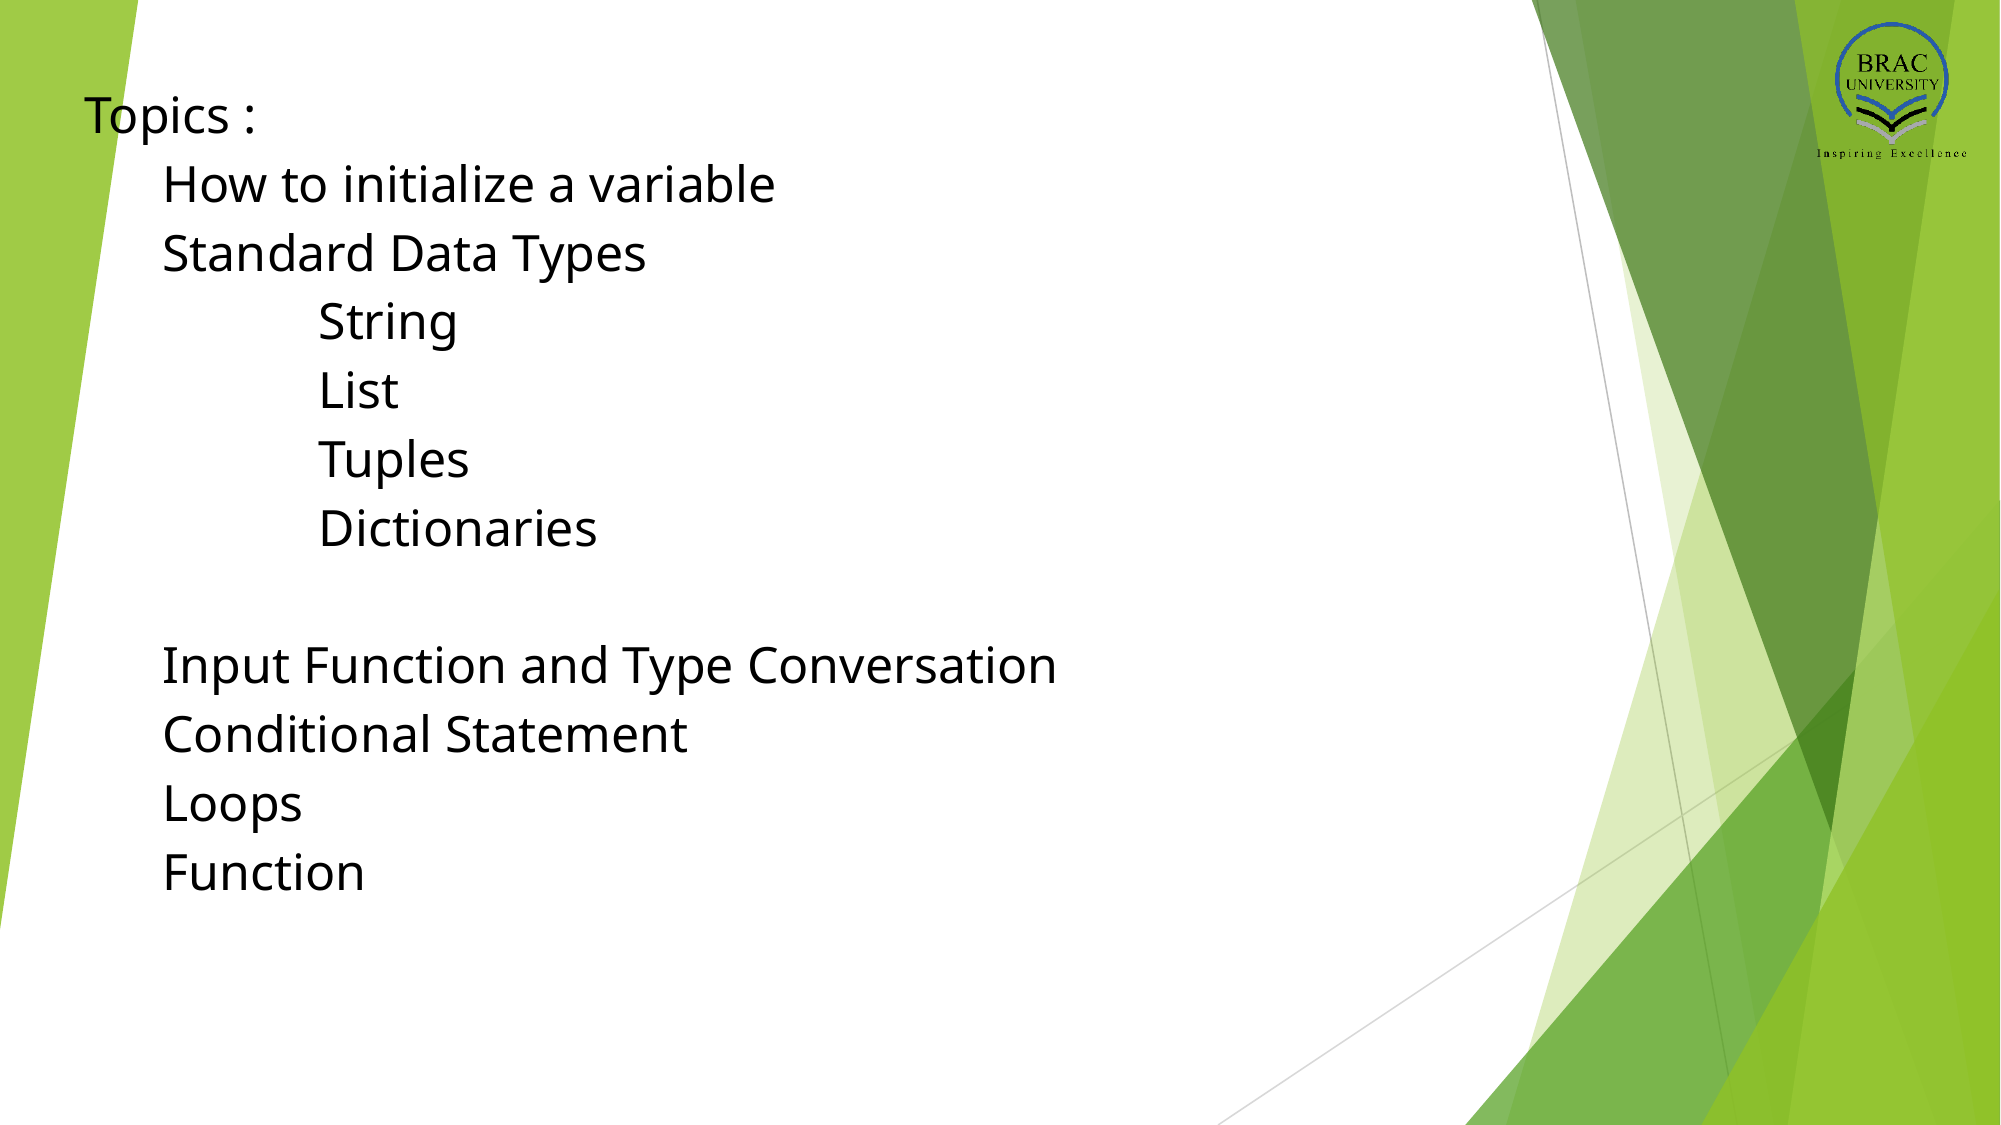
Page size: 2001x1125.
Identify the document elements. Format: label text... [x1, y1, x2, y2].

picture [1817, 22, 1966, 159]
subtitle Topics : How to initialize a variable Standard Data Types String List Tuples Dictionaries Input Function and Type Conversation Conditional Statement Loops Function [69, 87, 1750, 1050]
